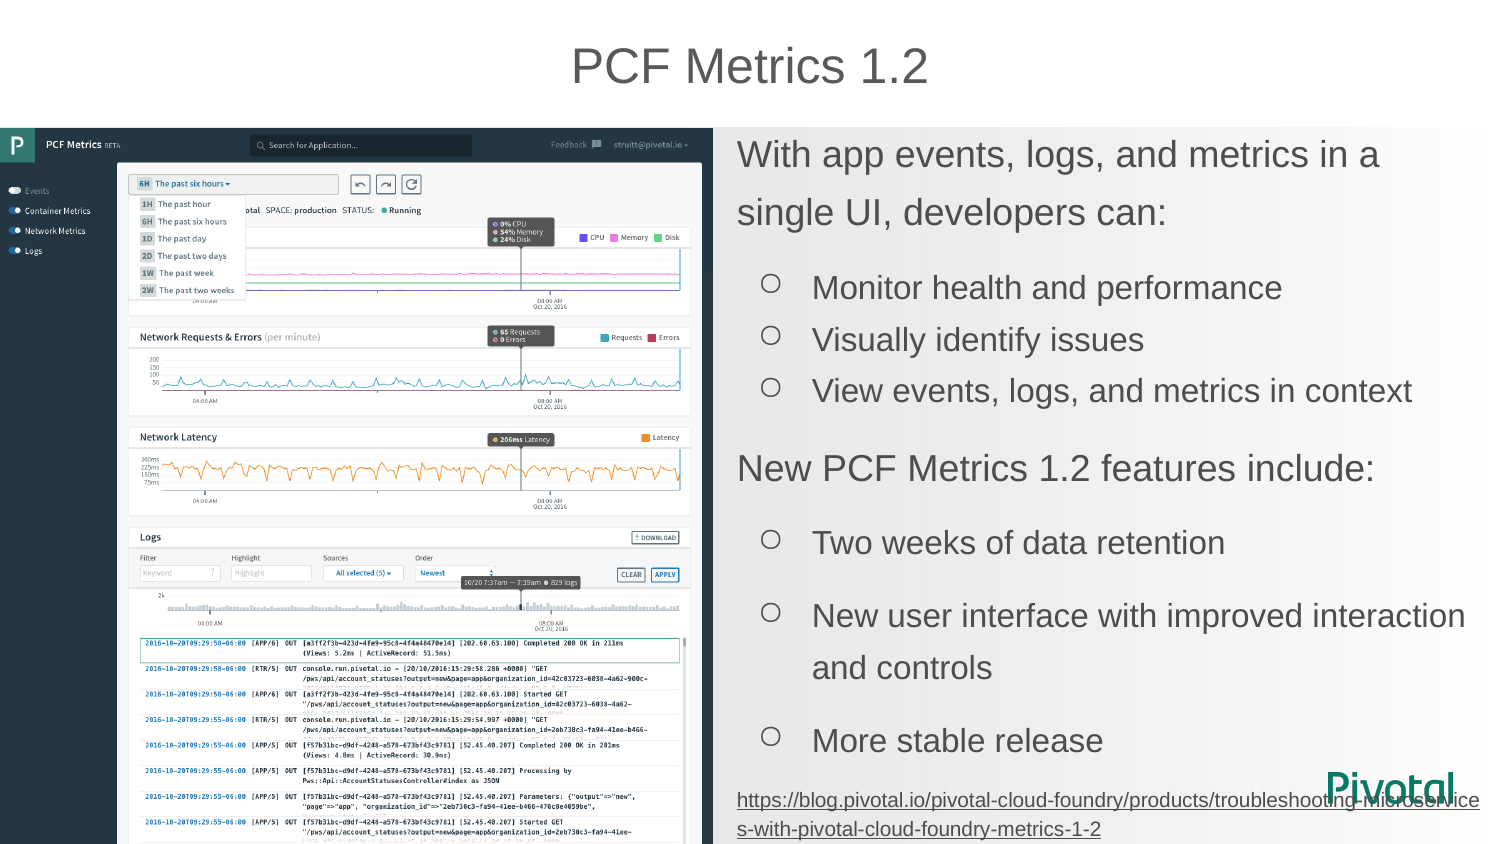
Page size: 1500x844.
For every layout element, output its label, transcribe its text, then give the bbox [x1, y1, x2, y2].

title PCF Metrics 1.2 [60, 40, 1440, 117]
list With app events, logs, and metrics in a single UI, developers can: Monitor health and performance Visually identify issues View events, logs, and metrics in context New PCF Metrics 1.2 features include: Two weeks of data retention New user interface with improved interaction and controls More stable release https://blog.pivotal.io/pivotal-cloud-foundry/products/troubleshooting-microservices-with-pivotal-cloud-foundry-metrics-1-2 [736, 179, 1487, 835]
picture [0, 127, 713, 844]
